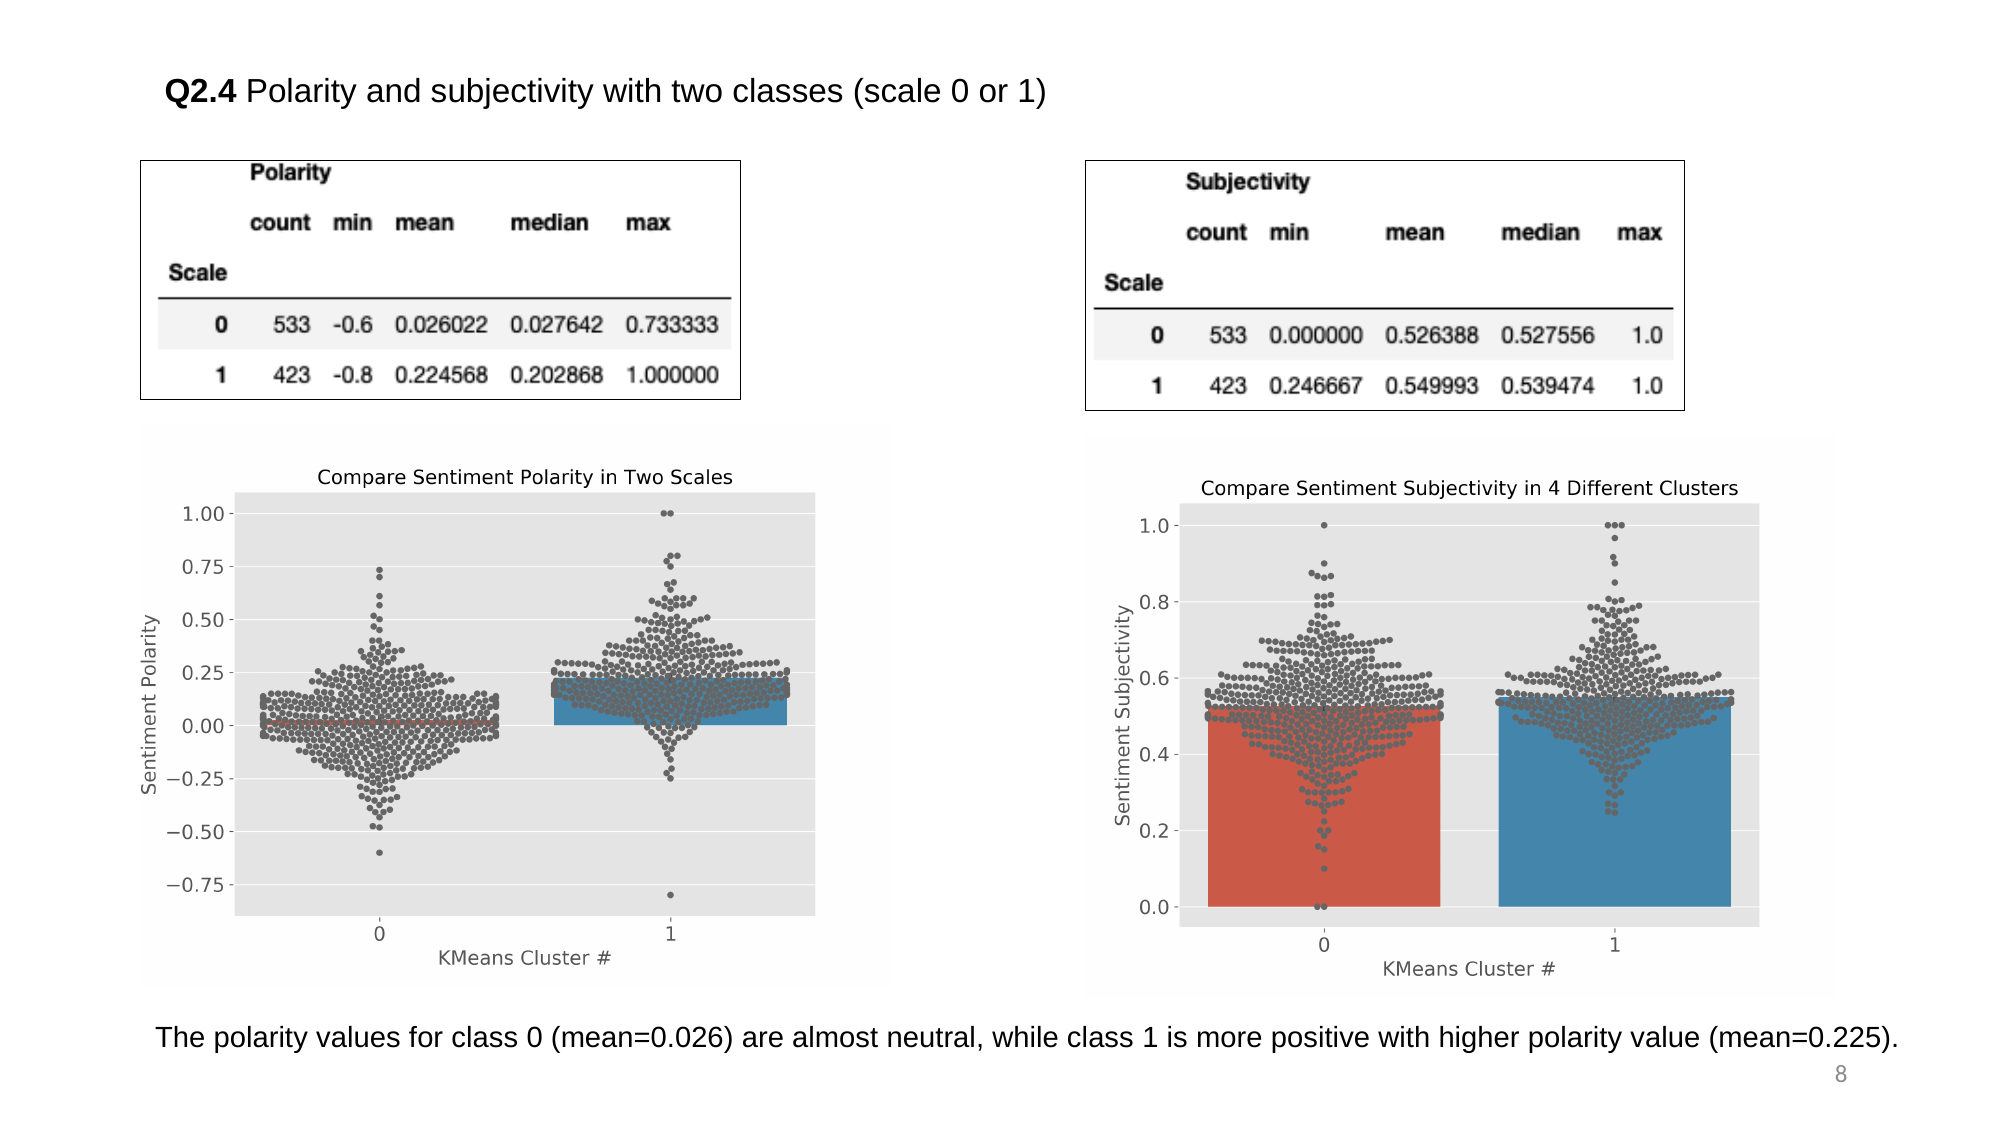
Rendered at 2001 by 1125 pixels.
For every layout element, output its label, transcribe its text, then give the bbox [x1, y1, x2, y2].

text_box The polarity values for class 0 (mean=0.026) are almost neutral, while class 1 is more positive with higher polarity value (mean=0.225). [140, 1011, 1924, 1061]
text_box Q2.4 Polarity and subjectivity with two classes (scale 0 or 1) [140, 61, 1104, 117]
picture [140, 424, 891, 987]
picture [140, 160, 741, 400]
slide_number 8 [1412, 1042, 1863, 1103]
picture [1084, 435, 1835, 998]
picture [1084, 160, 1685, 411]
